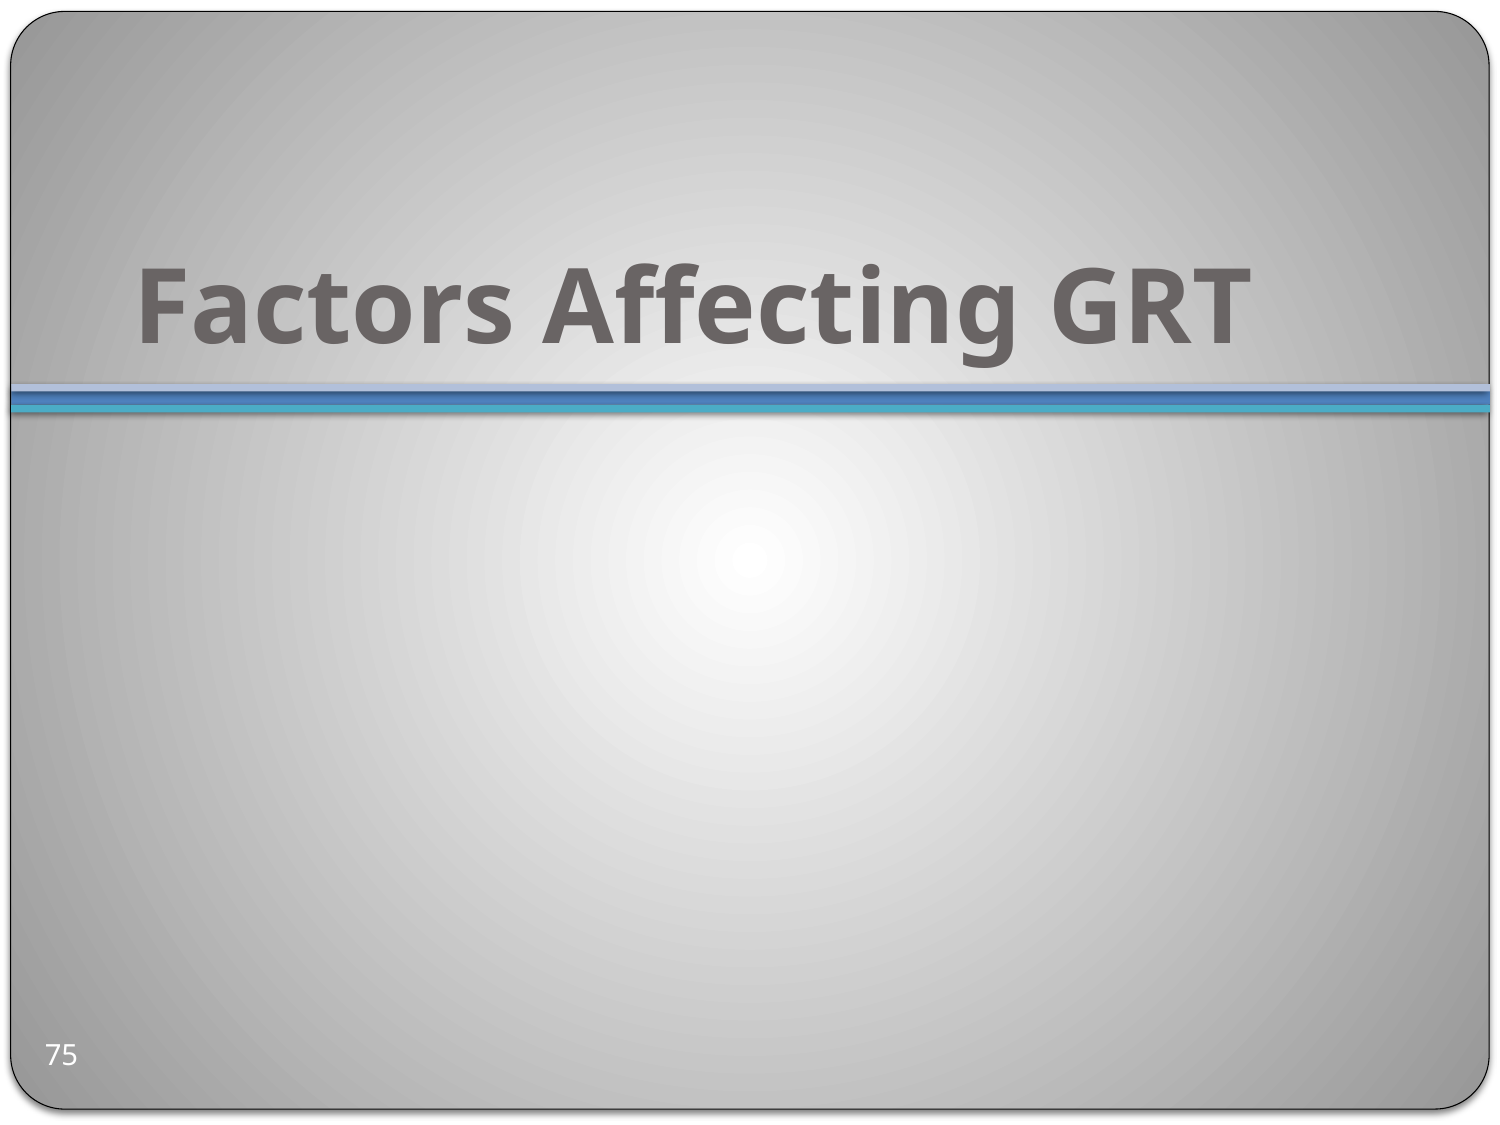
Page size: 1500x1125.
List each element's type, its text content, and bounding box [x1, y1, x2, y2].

text_box <number> [23, 1018, 99, 1094]
text_box Factors Affecting GRT [118, 156, 1394, 380]
